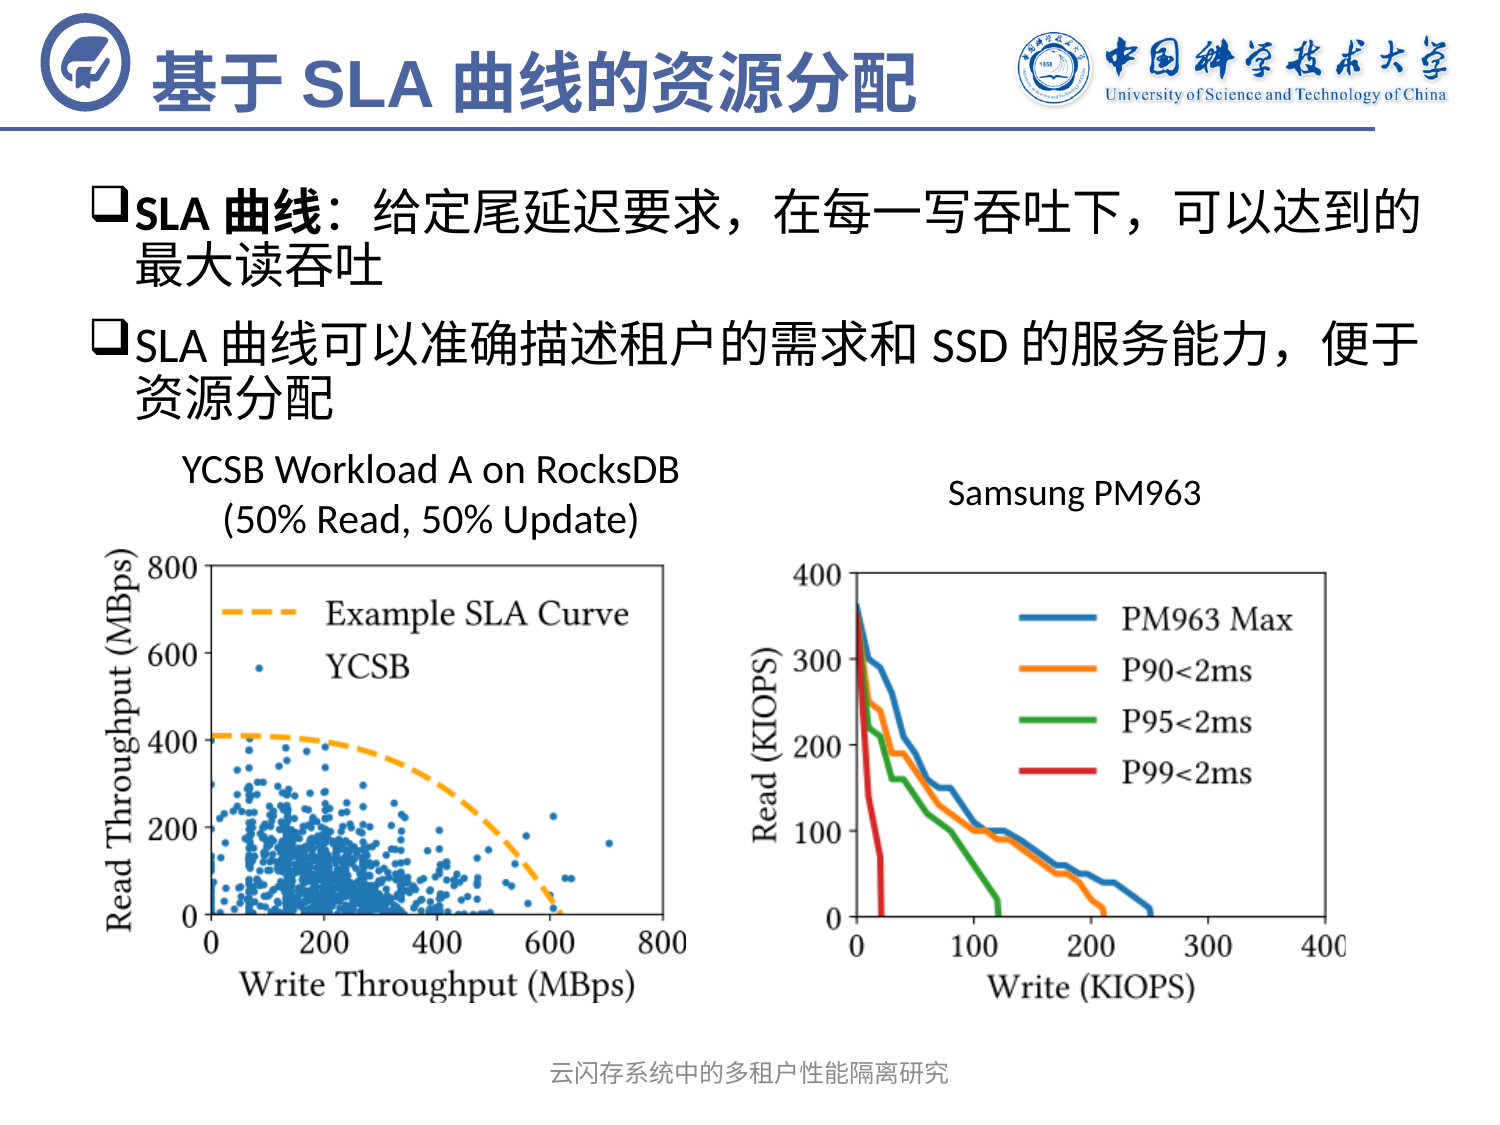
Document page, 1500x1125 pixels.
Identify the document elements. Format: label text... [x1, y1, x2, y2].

text_box Samsung PM963 [933, 460, 1218, 521]
picture [1013, 27, 1455, 110]
text_box SLA曲线：给定尾延迟要求，在每一写吞吐下，可以达到的最大读吞吐 SLA曲线可以准确描述租户的需求和SSD的服务能力，便于资源分配 [72, 179, 1440, 436]
footer 云闪存系统中的多租户性能隔离研究 [496, 1042, 1004, 1103]
text_box YCSB Workload A on RocksDB (50% Read, 50% Update) [167, 434, 696, 549]
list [749, 563, 1346, 1003]
title 基于SLA曲线的资源分配 [136, 20, 1076, 102]
picture [104, 548, 686, 1003]
